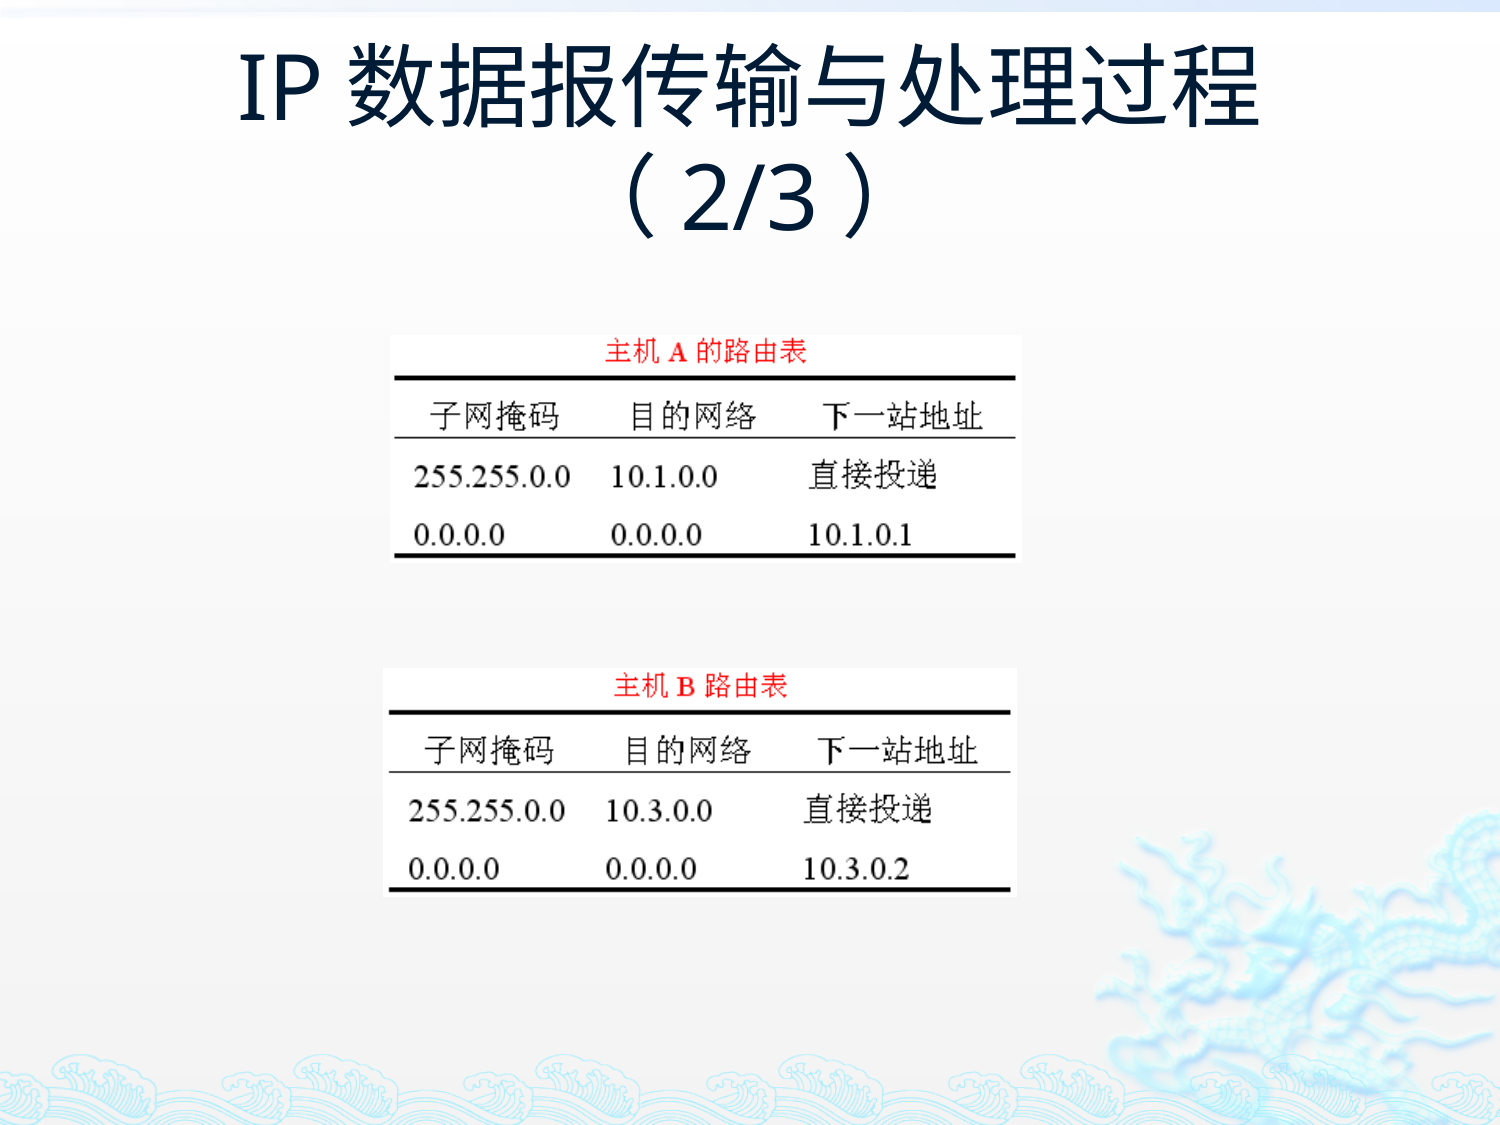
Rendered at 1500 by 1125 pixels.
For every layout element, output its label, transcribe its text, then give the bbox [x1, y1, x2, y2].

picture [383, 668, 1017, 898]
title IP数据报传输与处理过程（2/3） [75, 45, 1425, 233]
picture [389, 335, 1023, 563]
